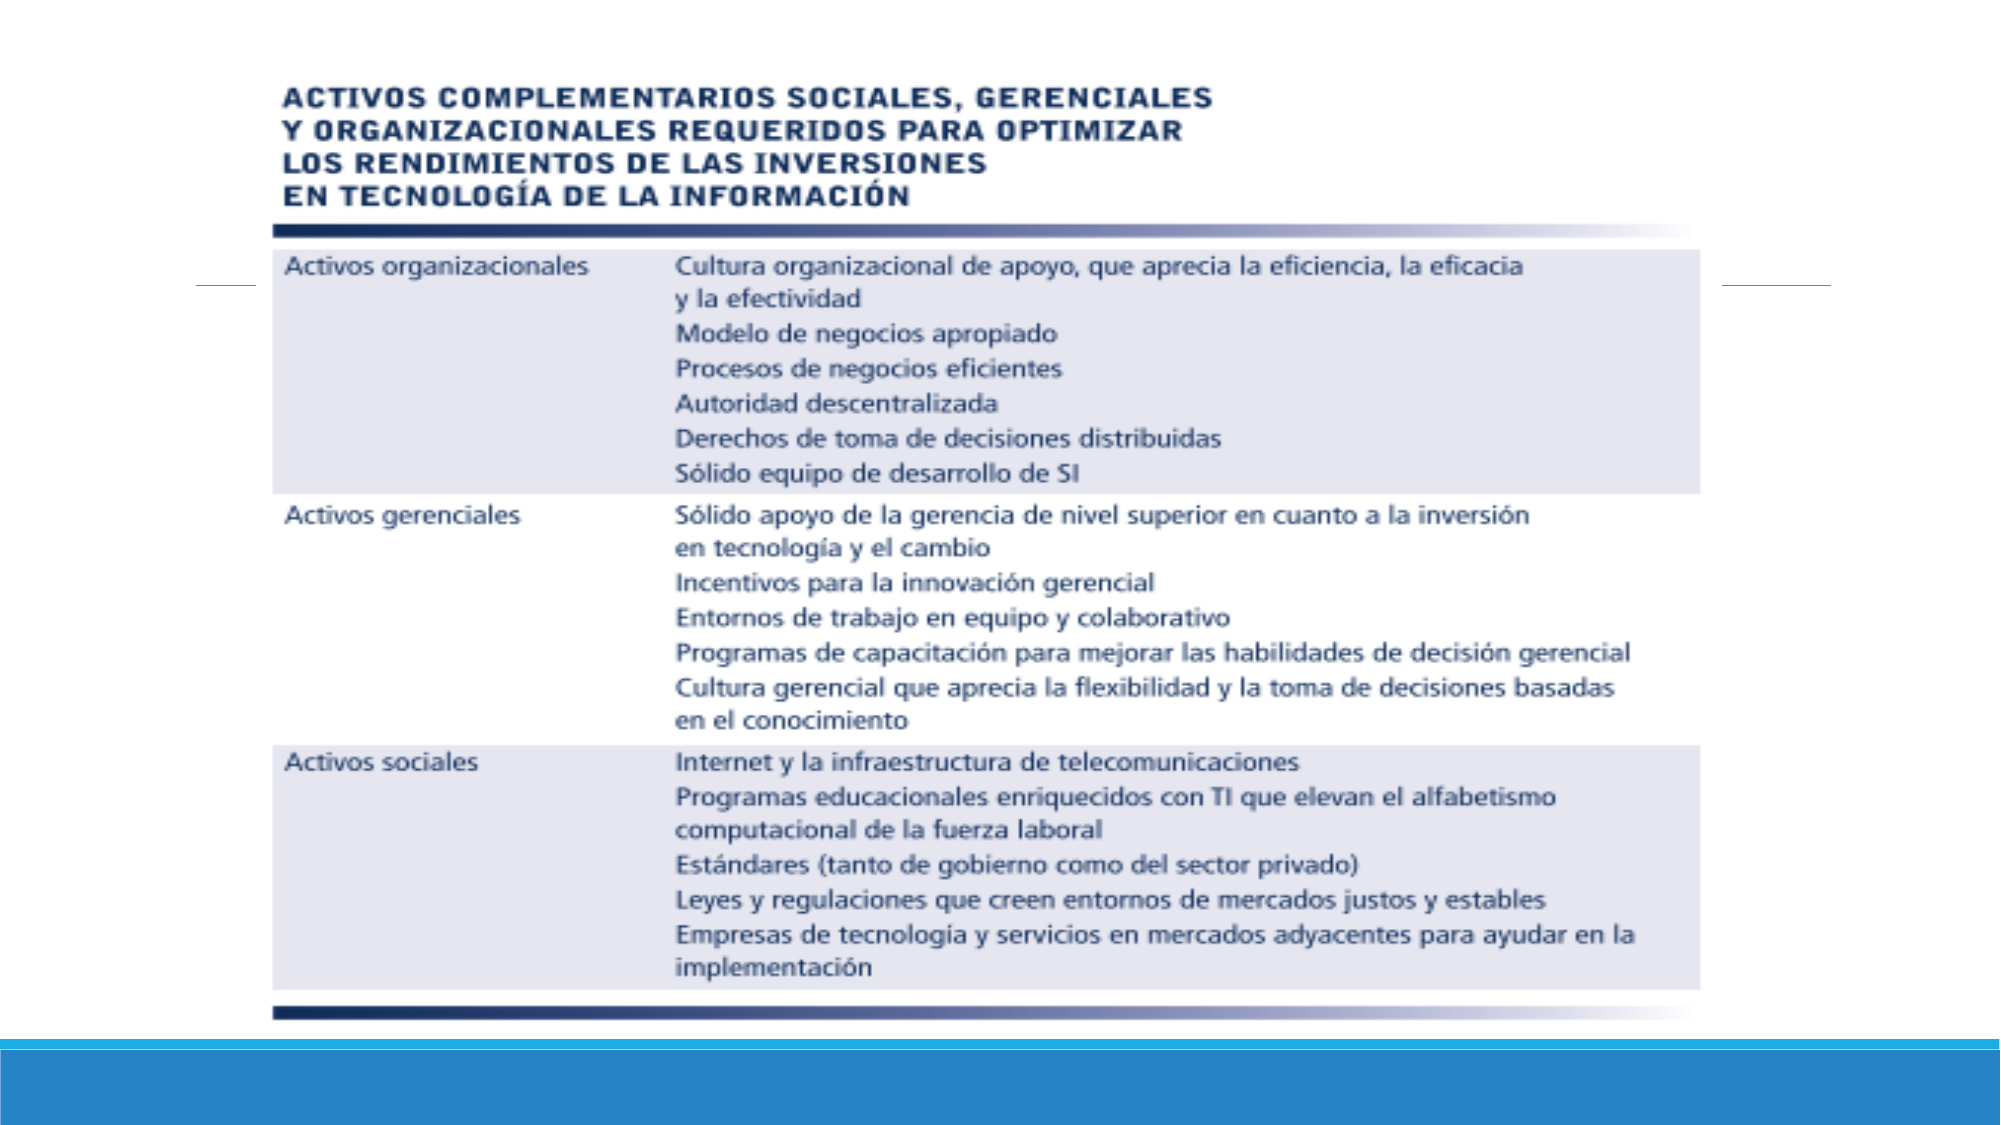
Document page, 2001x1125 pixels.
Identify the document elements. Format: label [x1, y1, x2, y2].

list [256, 68, 1722, 1032]
